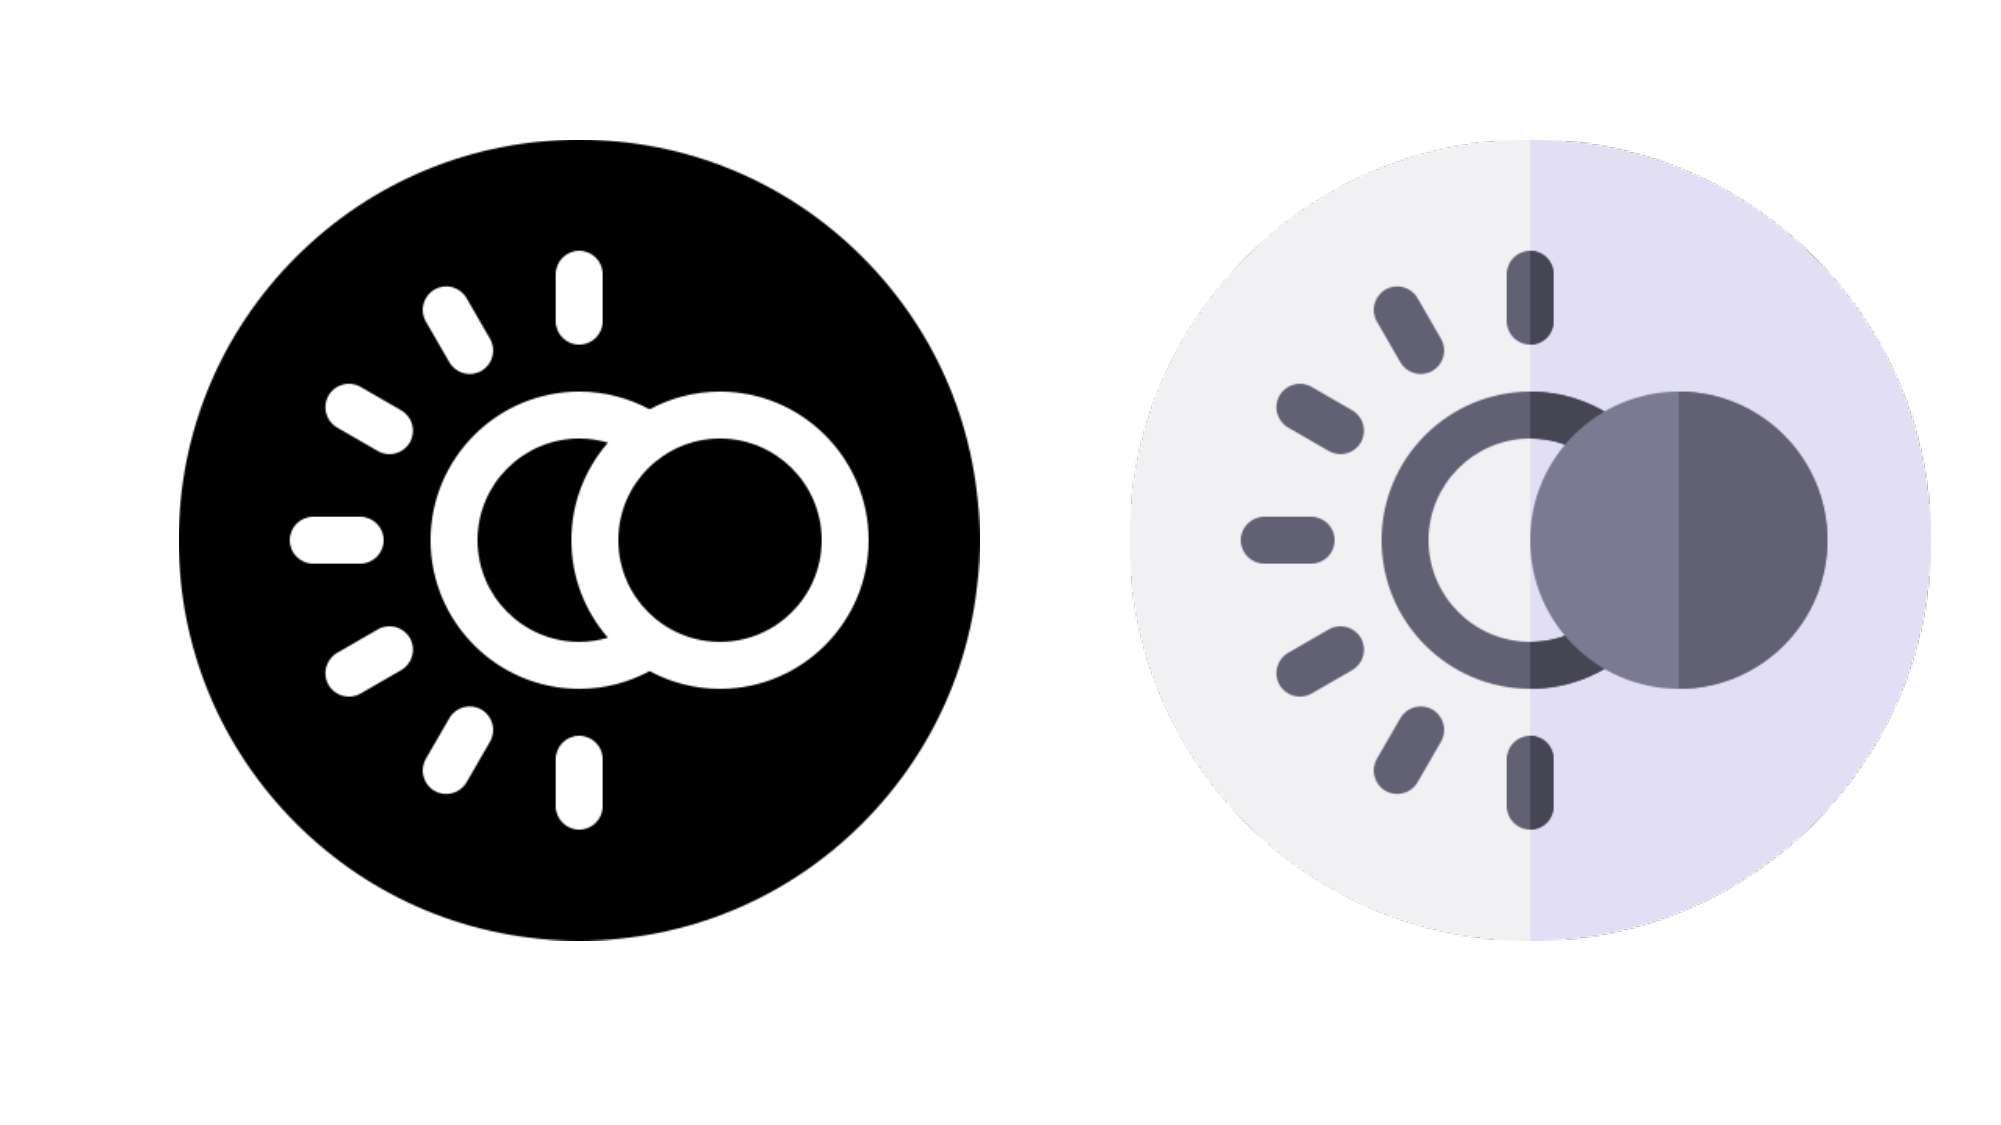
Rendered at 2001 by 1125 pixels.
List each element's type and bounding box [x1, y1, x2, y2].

picture [1130, 140, 1931, 941]
picture [179, 140, 980, 941]
